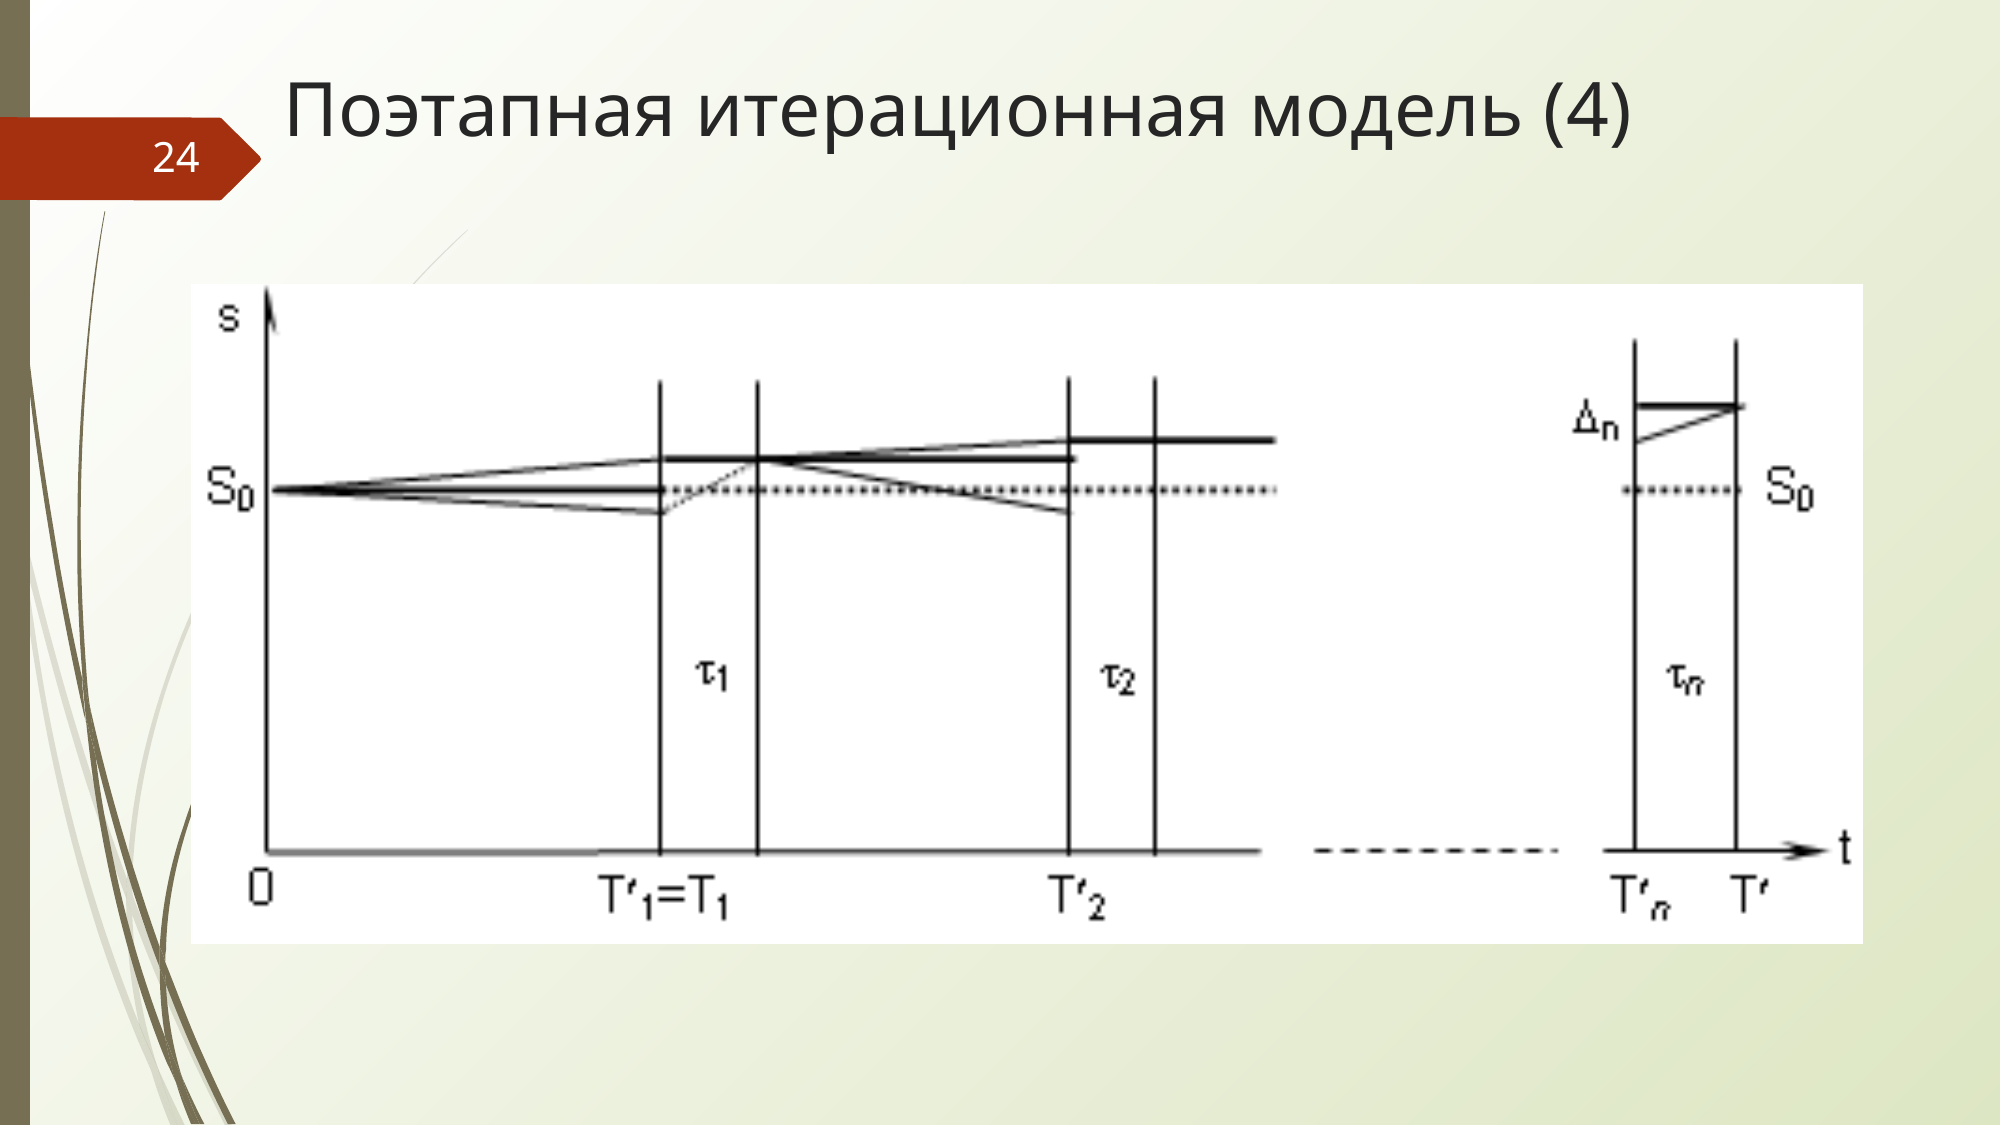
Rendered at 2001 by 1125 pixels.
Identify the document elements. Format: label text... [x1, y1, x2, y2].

picture [191, 284, 1863, 944]
title Поэтапная итерационная модель (4) [269, 54, 1963, 192]
slide_number ‹#› [87, 129, 216, 190]
